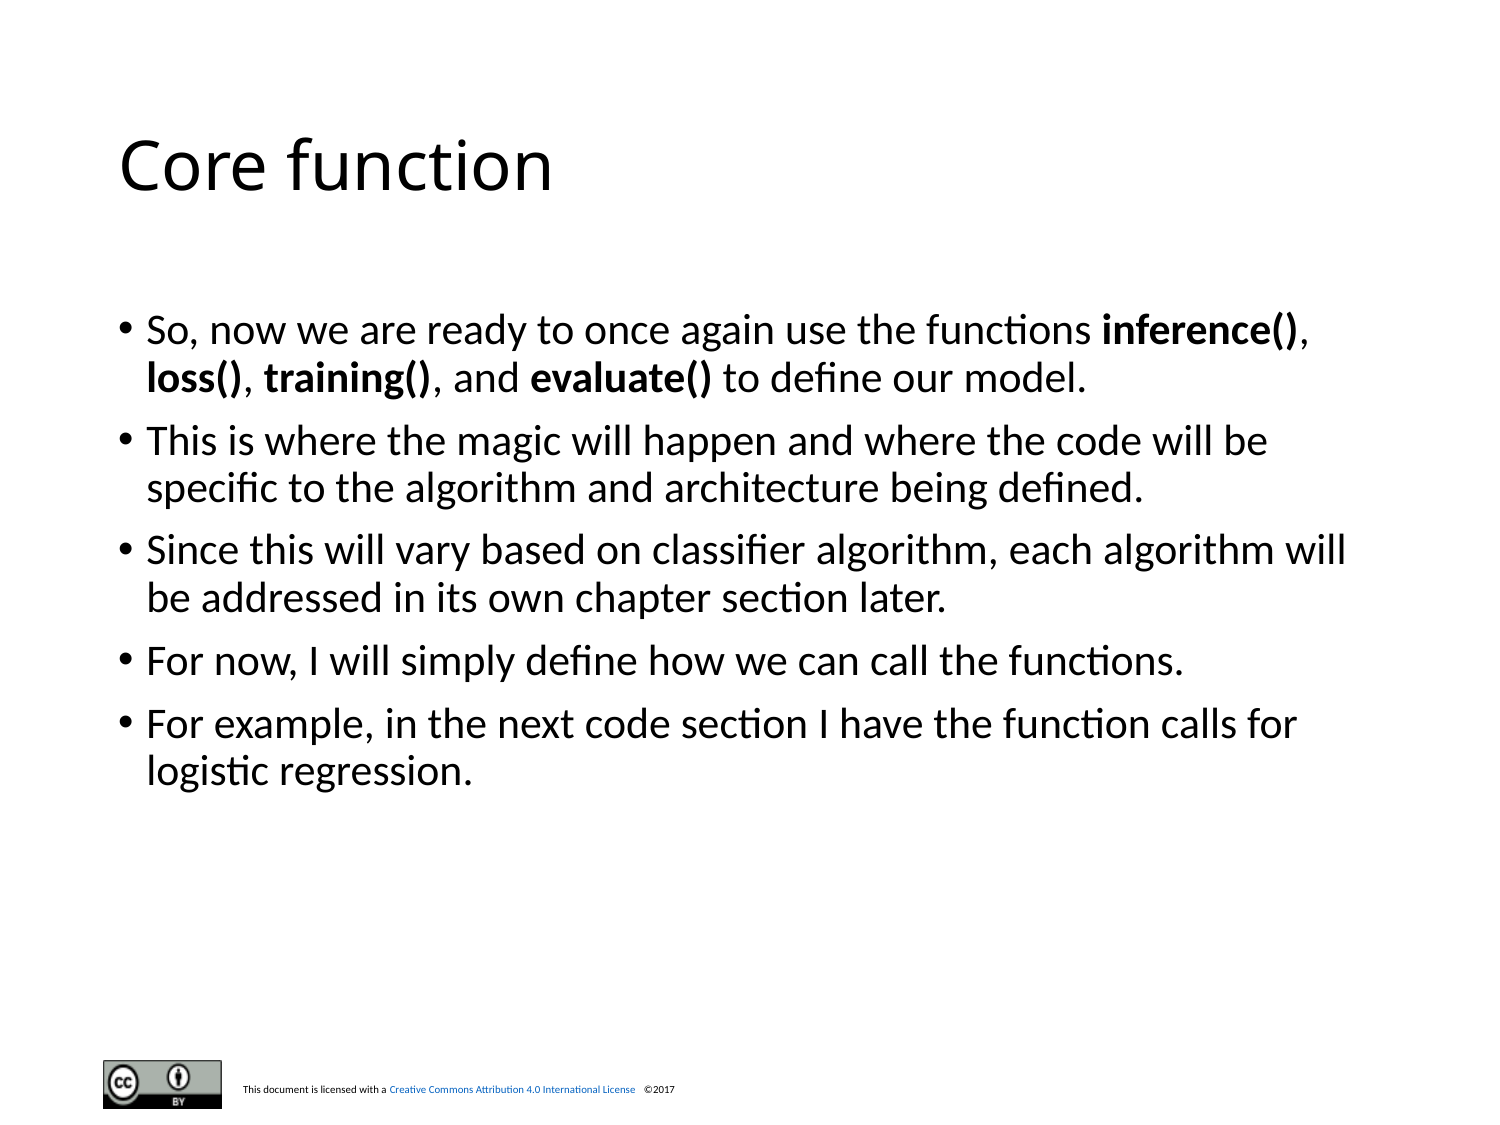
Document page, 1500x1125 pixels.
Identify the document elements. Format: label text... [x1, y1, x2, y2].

title Core function [103, 59, 1397, 278]
picture [103, 1060, 222, 1109]
list So, now we are ready to once again use the functions inference(), loss(), training(), and evaluate() to define our model. This is where the magic will happen and where the code will be specific to the algorithm and architecture being defined. Since this will vary based on classifier algorithm, each algorithm will be addressed in its own chapter section later. For now, I will simply define how we can call the functions. For example, in the next code section I have the function calls for logistic regression. [103, 299, 1397, 1014]
